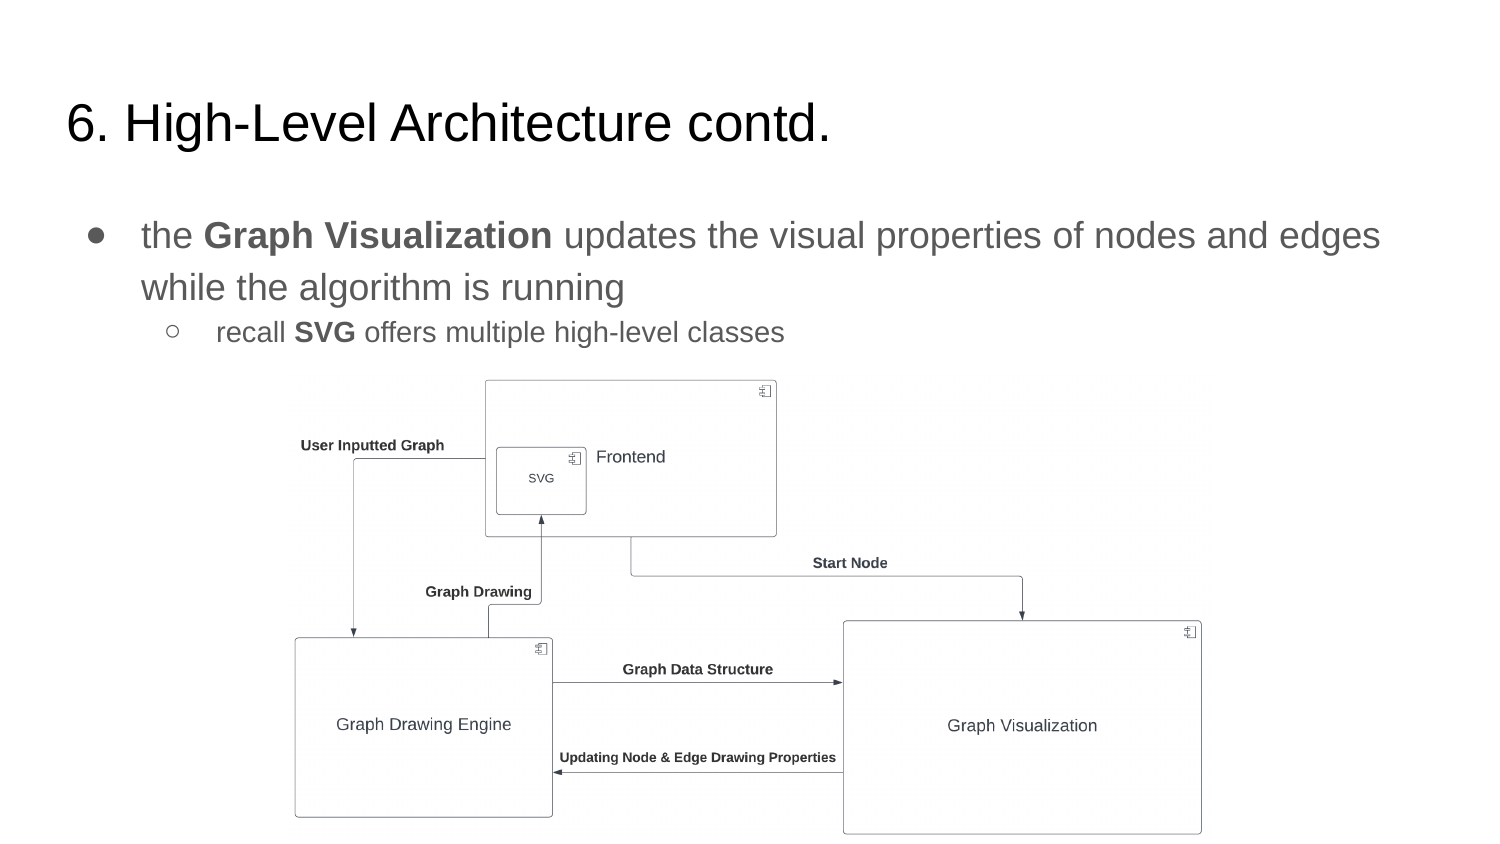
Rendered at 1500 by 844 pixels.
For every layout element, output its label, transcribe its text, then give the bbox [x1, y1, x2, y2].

title 6. High-Level Architecture contd. [51, 72, 1449, 167]
picture [285, 371, 1215, 844]
list the Graph Visualization updates the visual properties of nodes and edges while the algorithm is running recall SVG offers multiple high-level classes [51, 189, 1449, 750]
